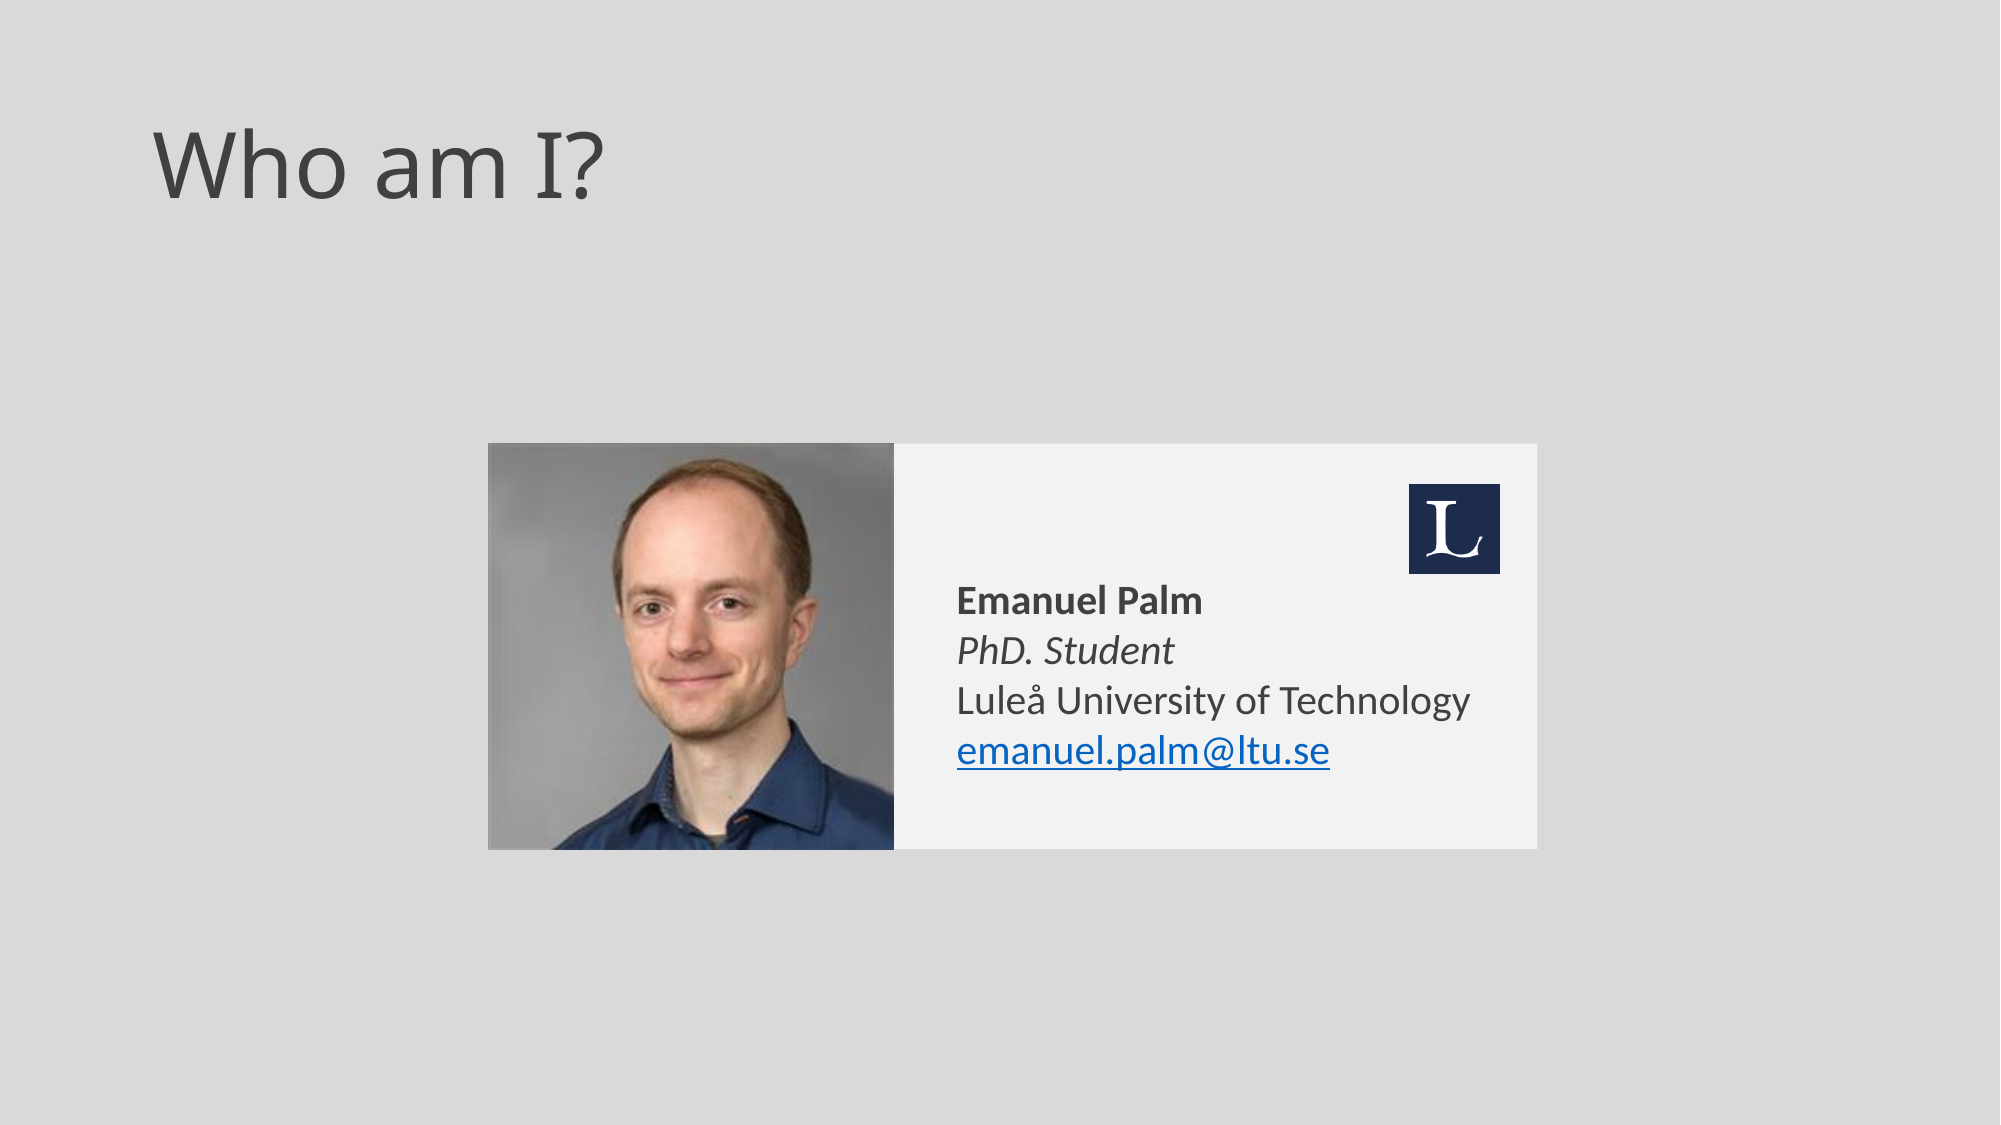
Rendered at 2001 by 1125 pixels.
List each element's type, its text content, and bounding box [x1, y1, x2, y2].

title Who am I? [137, 59, 1863, 278]
text_box [894, 443, 1538, 850]
list Emanuel Palm PhD. Student Luleå University of Technology emanuel.palm@ltu.se [941, 565, 1488, 816]
picture [1409, 484, 1500, 574]
picture [488, 443, 894, 850]
